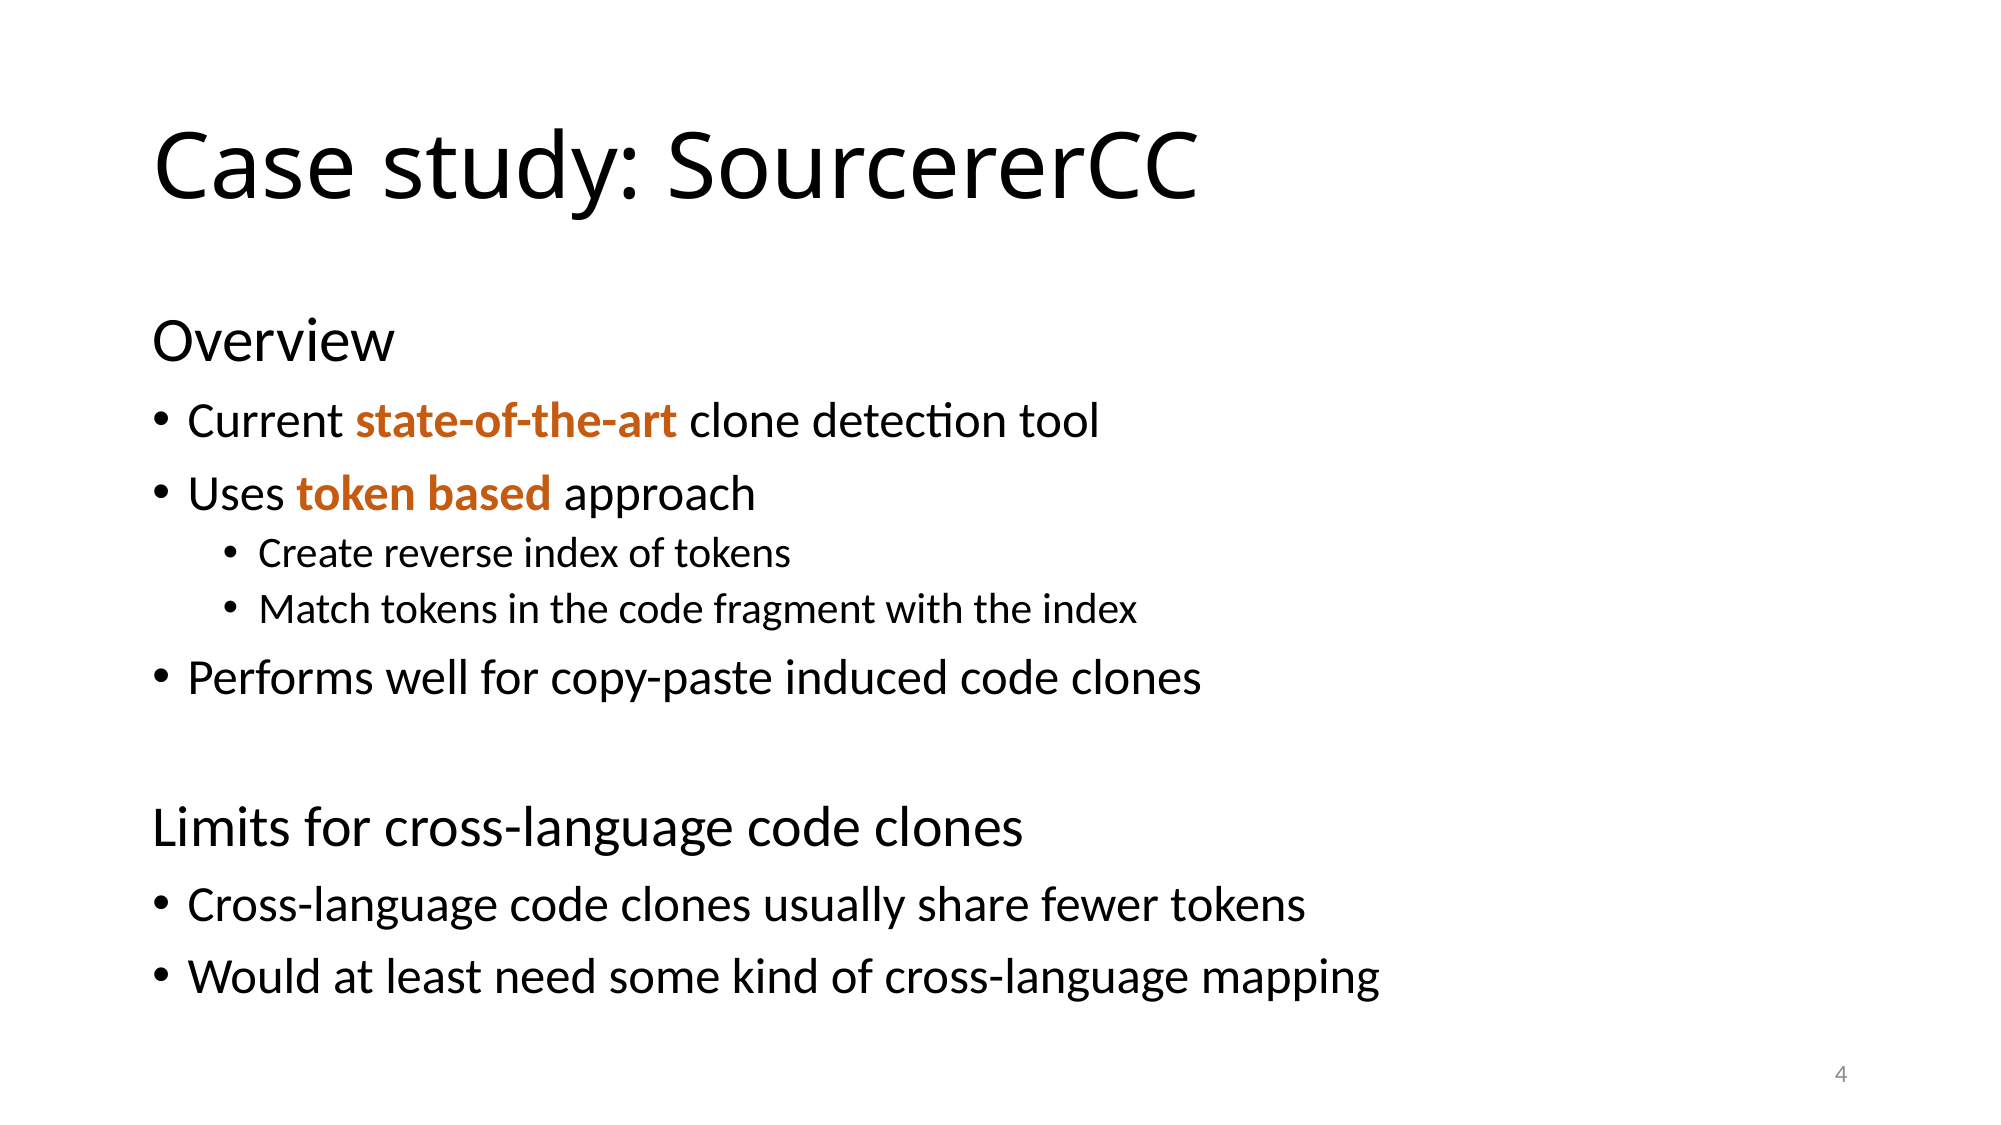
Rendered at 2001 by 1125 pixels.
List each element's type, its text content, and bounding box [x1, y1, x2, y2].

slide_number 4 [1412, 1042, 1863, 1103]
title Case study: SourcererCC [137, 59, 1863, 278]
list Overview Current state-of-the-art clone detection tool Uses token based approach Create reverse index of tokens Match tokens in the code fragment with the index Performs well for copy-paste induced code clones Limits for cross-language code clones Cross-language code clones usually share fewer tokens Would at least need some kind of cross-language mapping [137, 299, 1863, 1014]
